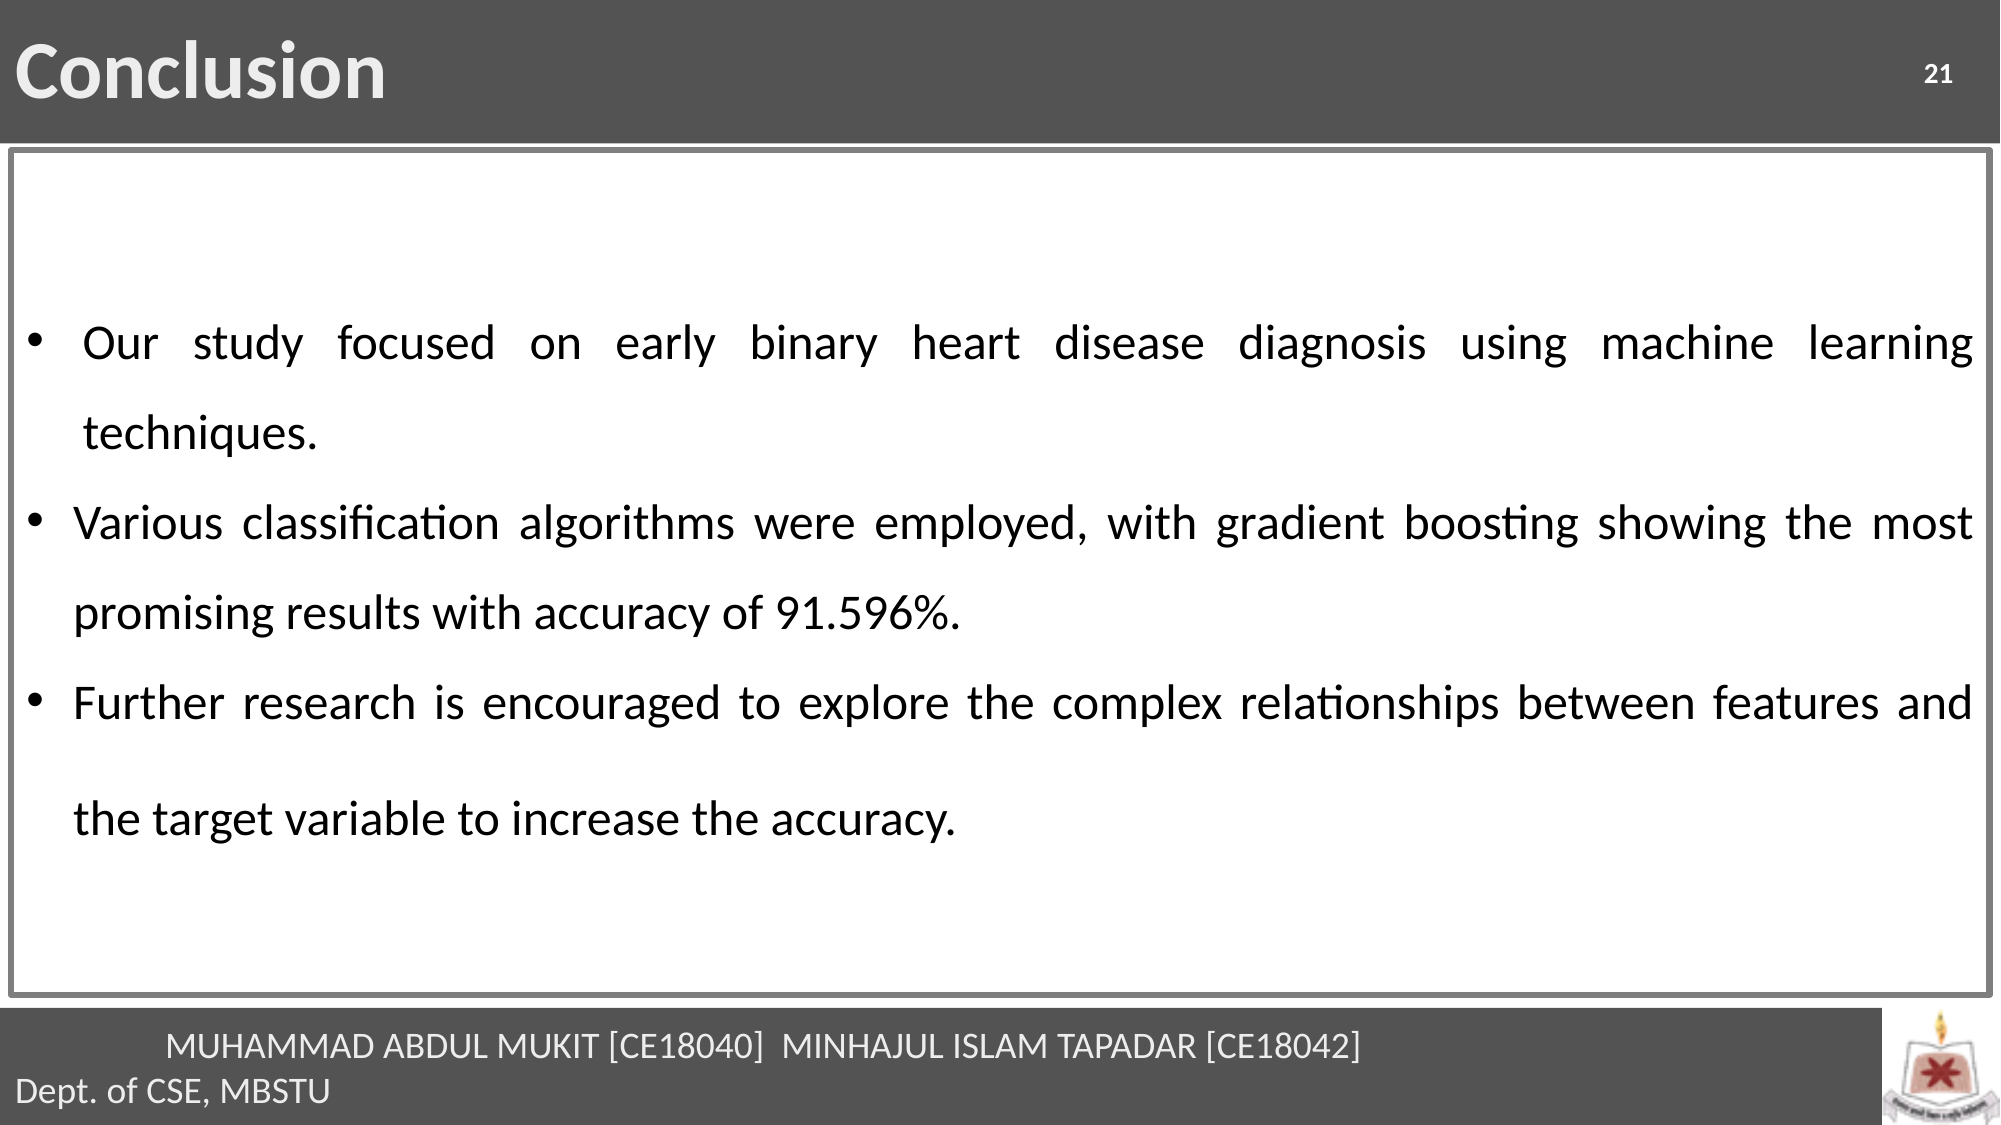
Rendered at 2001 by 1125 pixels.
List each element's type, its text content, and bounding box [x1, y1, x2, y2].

picture [1882, 1007, 2000, 1125]
text_box MUHAMMAD ABDUL MUKIT [CE18040] MINHAJUL ISLAM TAPADAR [CE18042] Dept. of CSE, MBSTU [0, 1007, 1881, 1125]
title Conclusion [0, 0, 2000, 144]
text_box Our study focused on early binary heart disease diagnosis using machine learning techniques. Various classification algorithms were employed, with gradient boosting showing the most promising results with accuracy of 91.596%. Further research is encouraged to explore the complex relationships between features and the target variable to increase the accuracy. [11, 150, 1990, 995]
slide_number 21 [1518, 41, 1969, 102]
